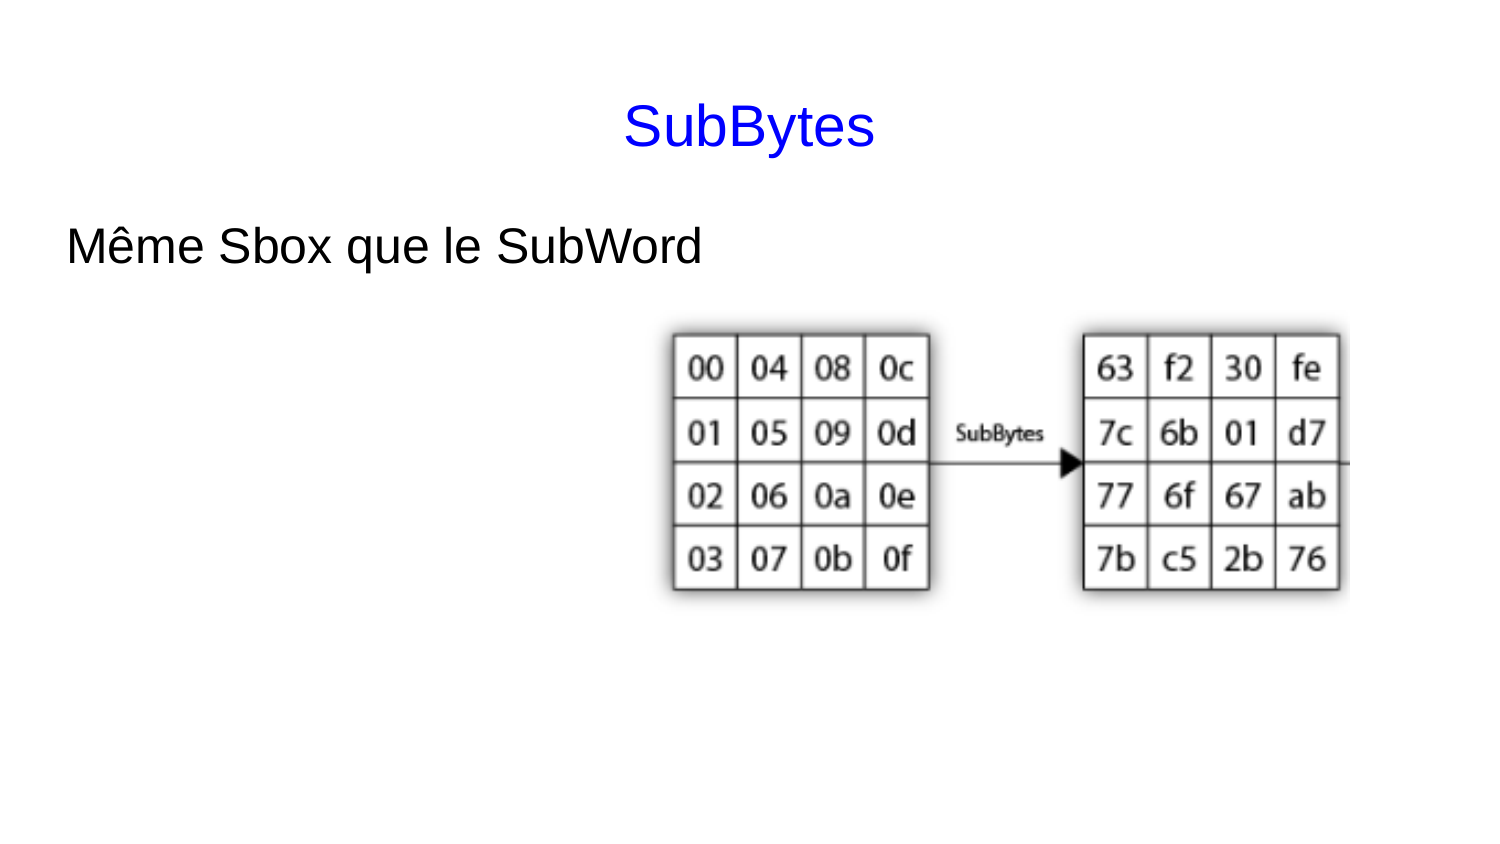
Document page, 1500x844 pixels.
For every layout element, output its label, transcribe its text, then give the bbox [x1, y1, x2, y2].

picture [640, 287, 1350, 652]
list Même Sbox que le SubWord [51, 189, 1449, 750]
title SubBytes [51, 72, 1449, 167]
